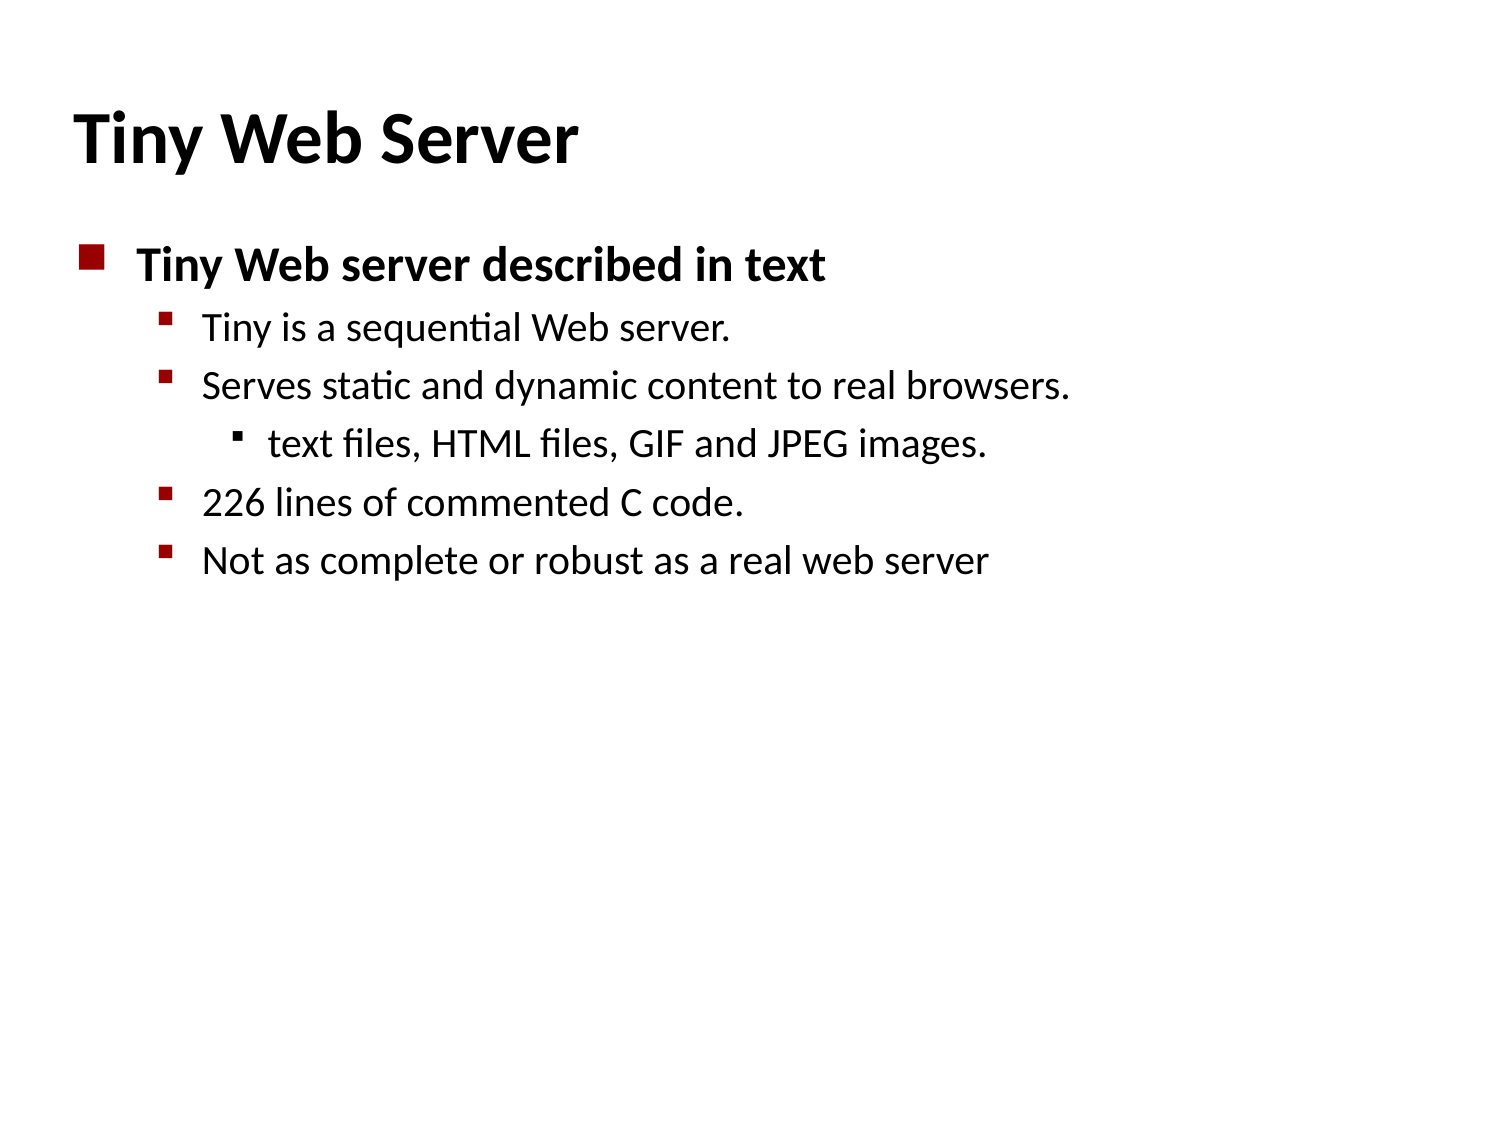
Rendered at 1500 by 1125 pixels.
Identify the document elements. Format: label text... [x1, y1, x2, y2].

list Tiny Web server described in text Tiny is a sequential Web server. Serves static and dynamic content to real browsers. text files, HTML files, GIF and JPEG images. 226 lines of commented C code. Not as complete or robust as a real web server [64, 223, 1361, 1040]
title Tiny Web Server [58, 71, 1305, 197]
